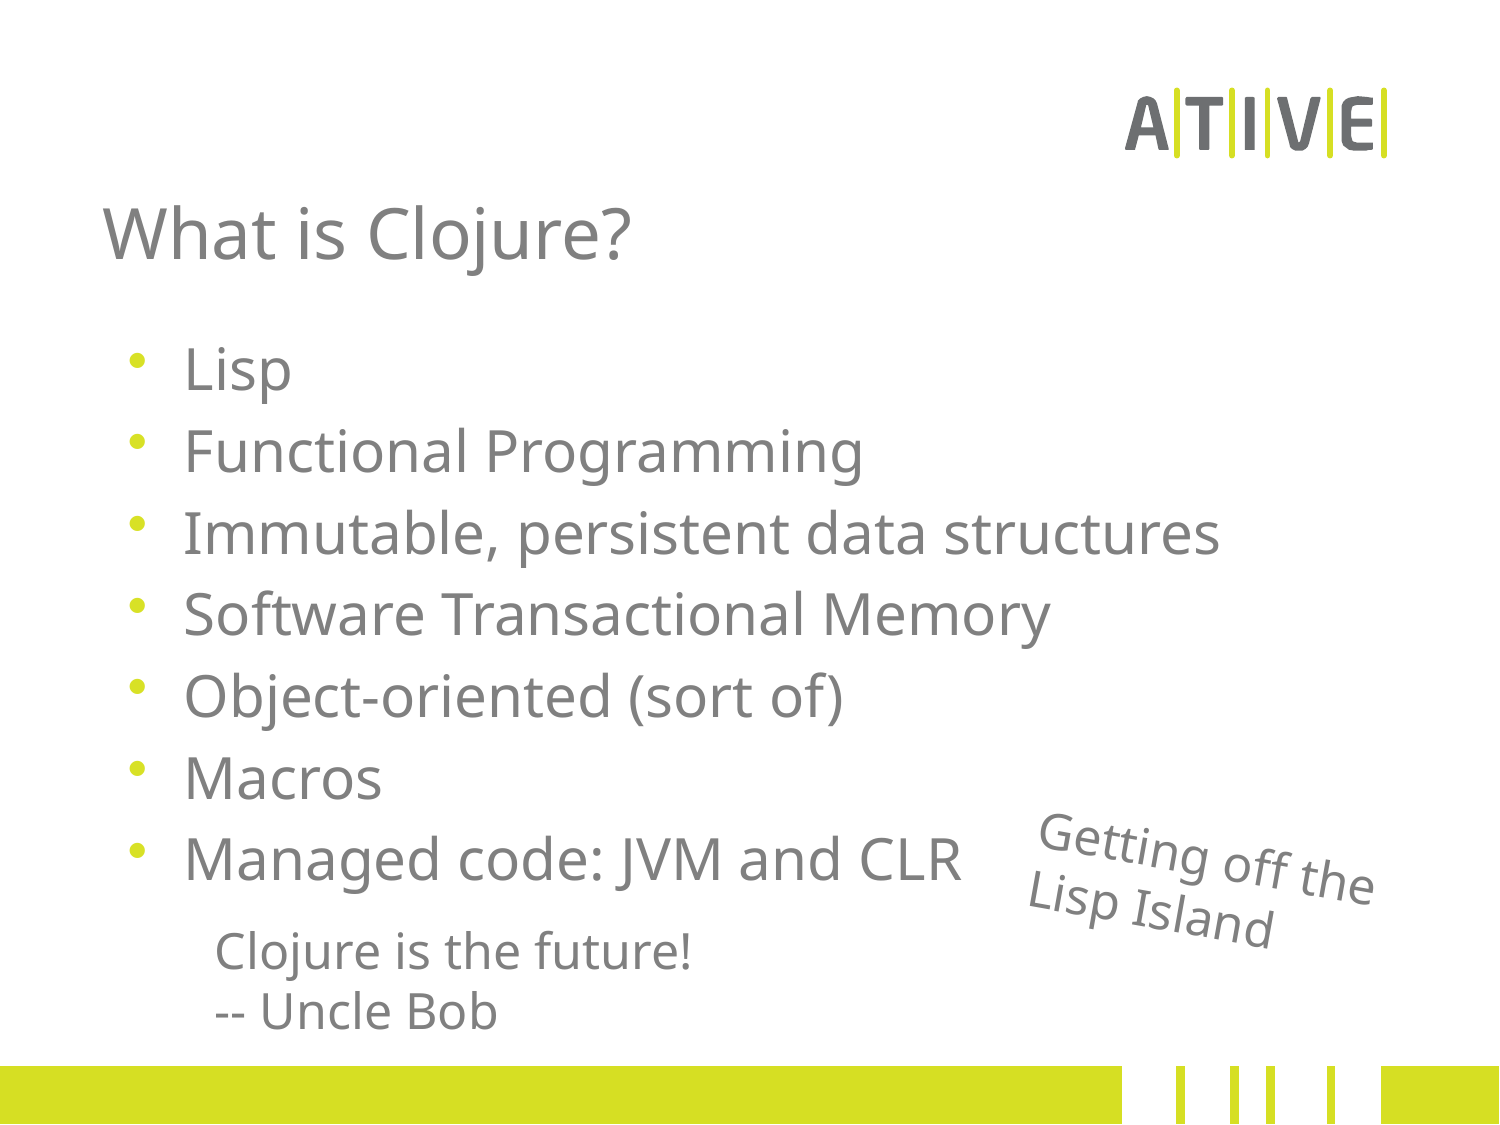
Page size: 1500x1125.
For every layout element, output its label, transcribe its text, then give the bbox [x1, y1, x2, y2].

title What is Clojure? [87, 174, 1138, 288]
text_box Getting off the Lisp Island [1007, 787, 1500, 1005]
text_box Clojure is the future! -- Uncle Bob [199, 912, 825, 1048]
list Lisp Functional Programming Immutable, persistent data structures Software Transactional Memory Object-oriented (sort of) Macros Managed code: JVM and CLR [112, 324, 1376, 1001]
